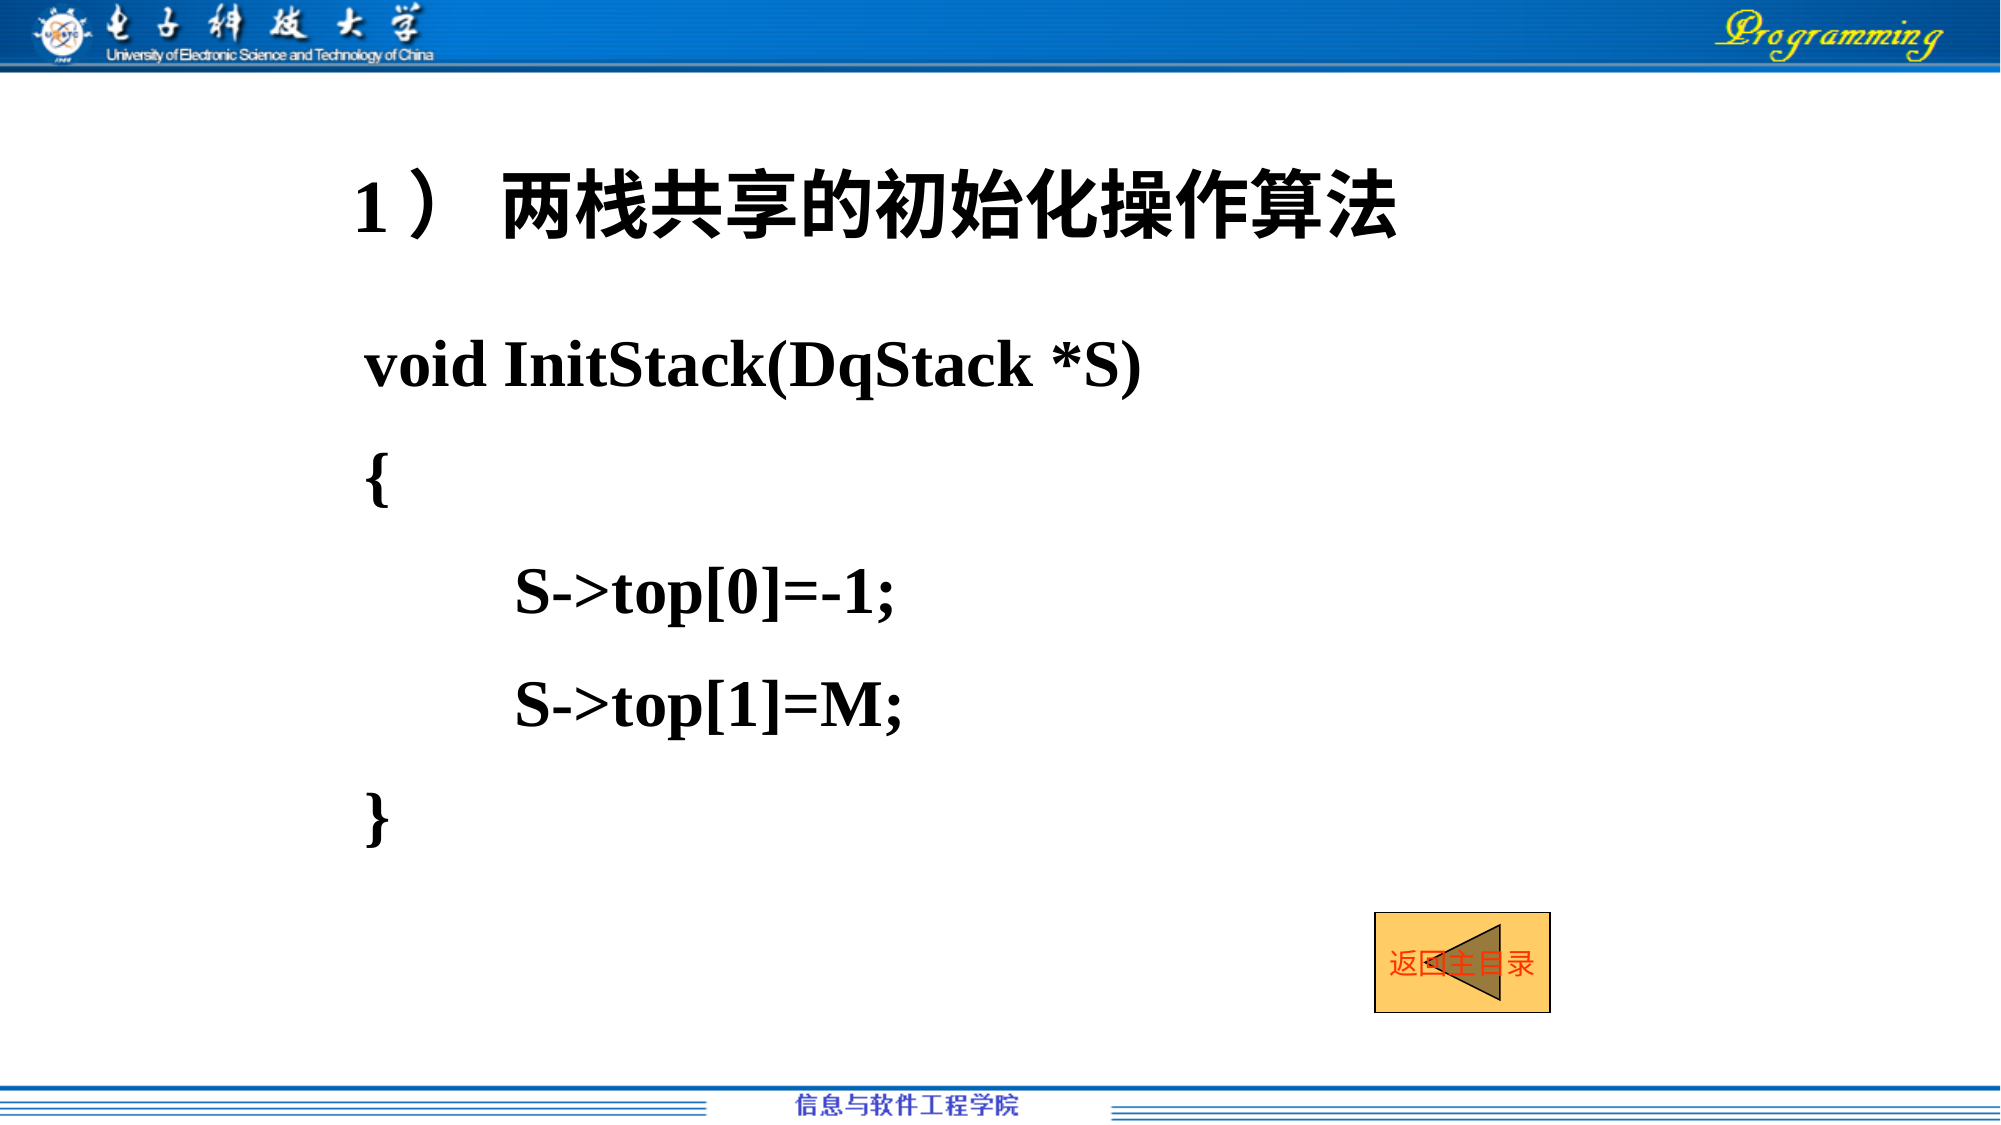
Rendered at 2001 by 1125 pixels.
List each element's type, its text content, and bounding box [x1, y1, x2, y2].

text_box 返回主目录 [1374, 912, 1550, 1013]
picture [0, 0, 2001, 1125]
text_box 1） 两栈共享的初始化操作算法 [337, 149, 1675, 255]
text_box void InitStack(DqStack *S) { S->top[0]=-1; S->top[1]=M; } [349, 312, 1713, 974]
